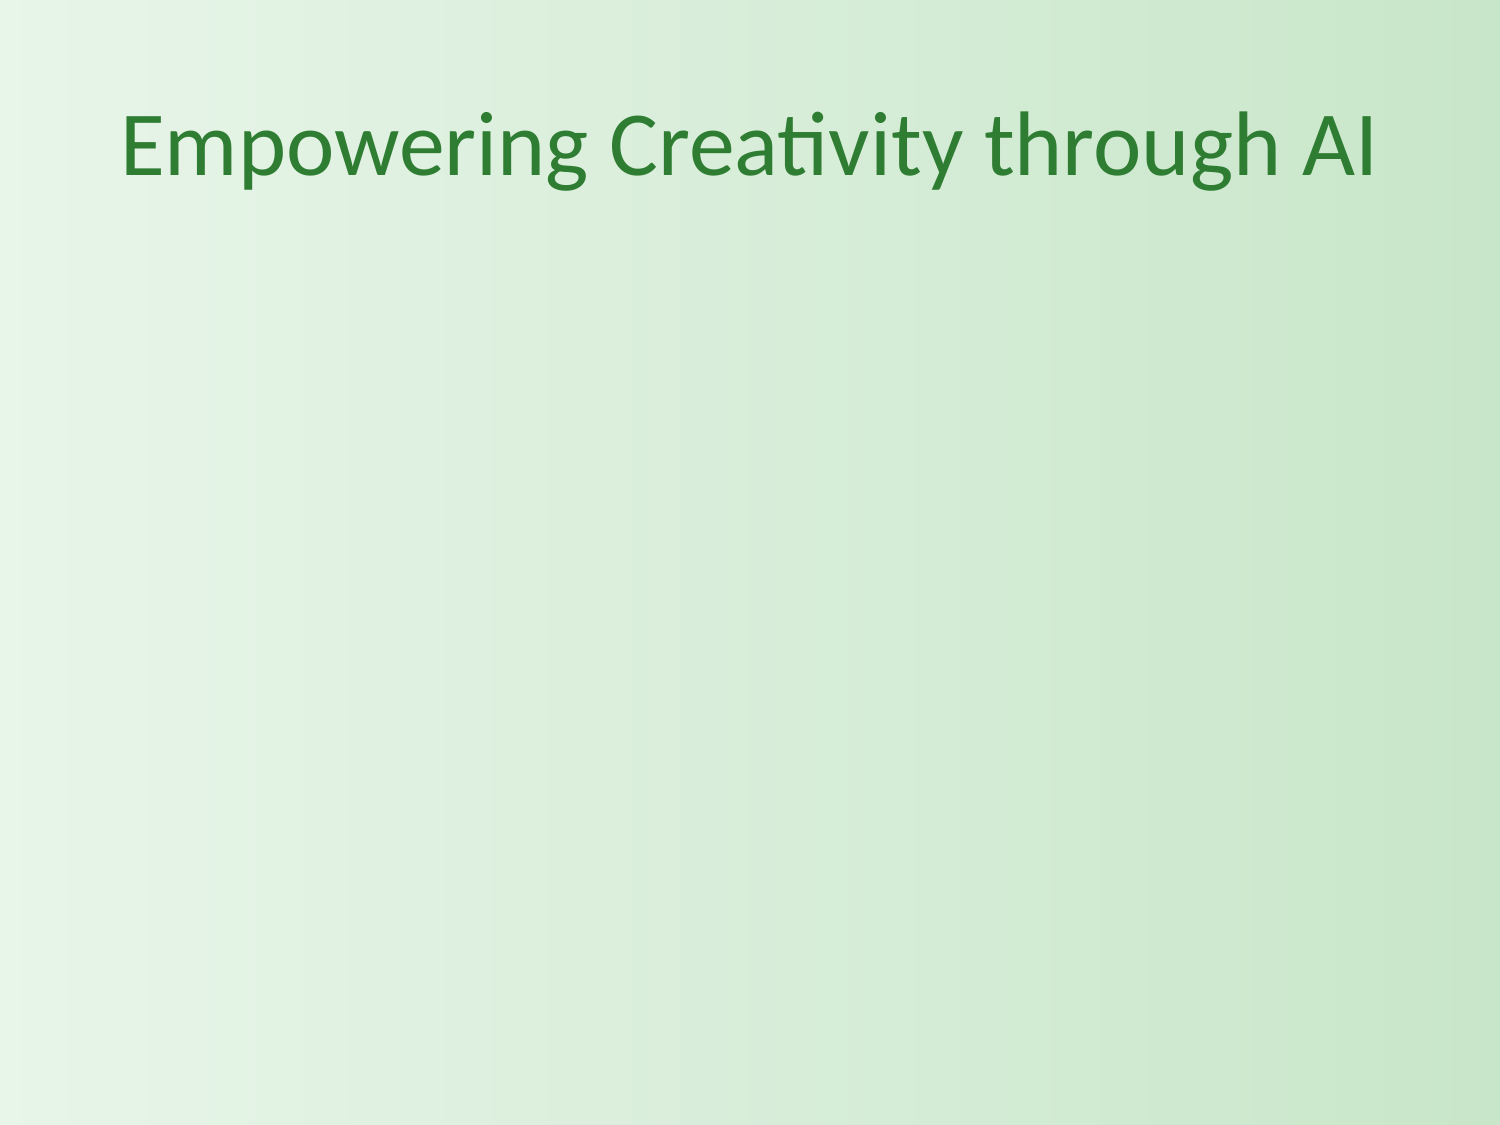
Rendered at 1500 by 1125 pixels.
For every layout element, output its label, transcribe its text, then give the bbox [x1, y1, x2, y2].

title Empowering Creativity through AI [75, 45, 1425, 233]
